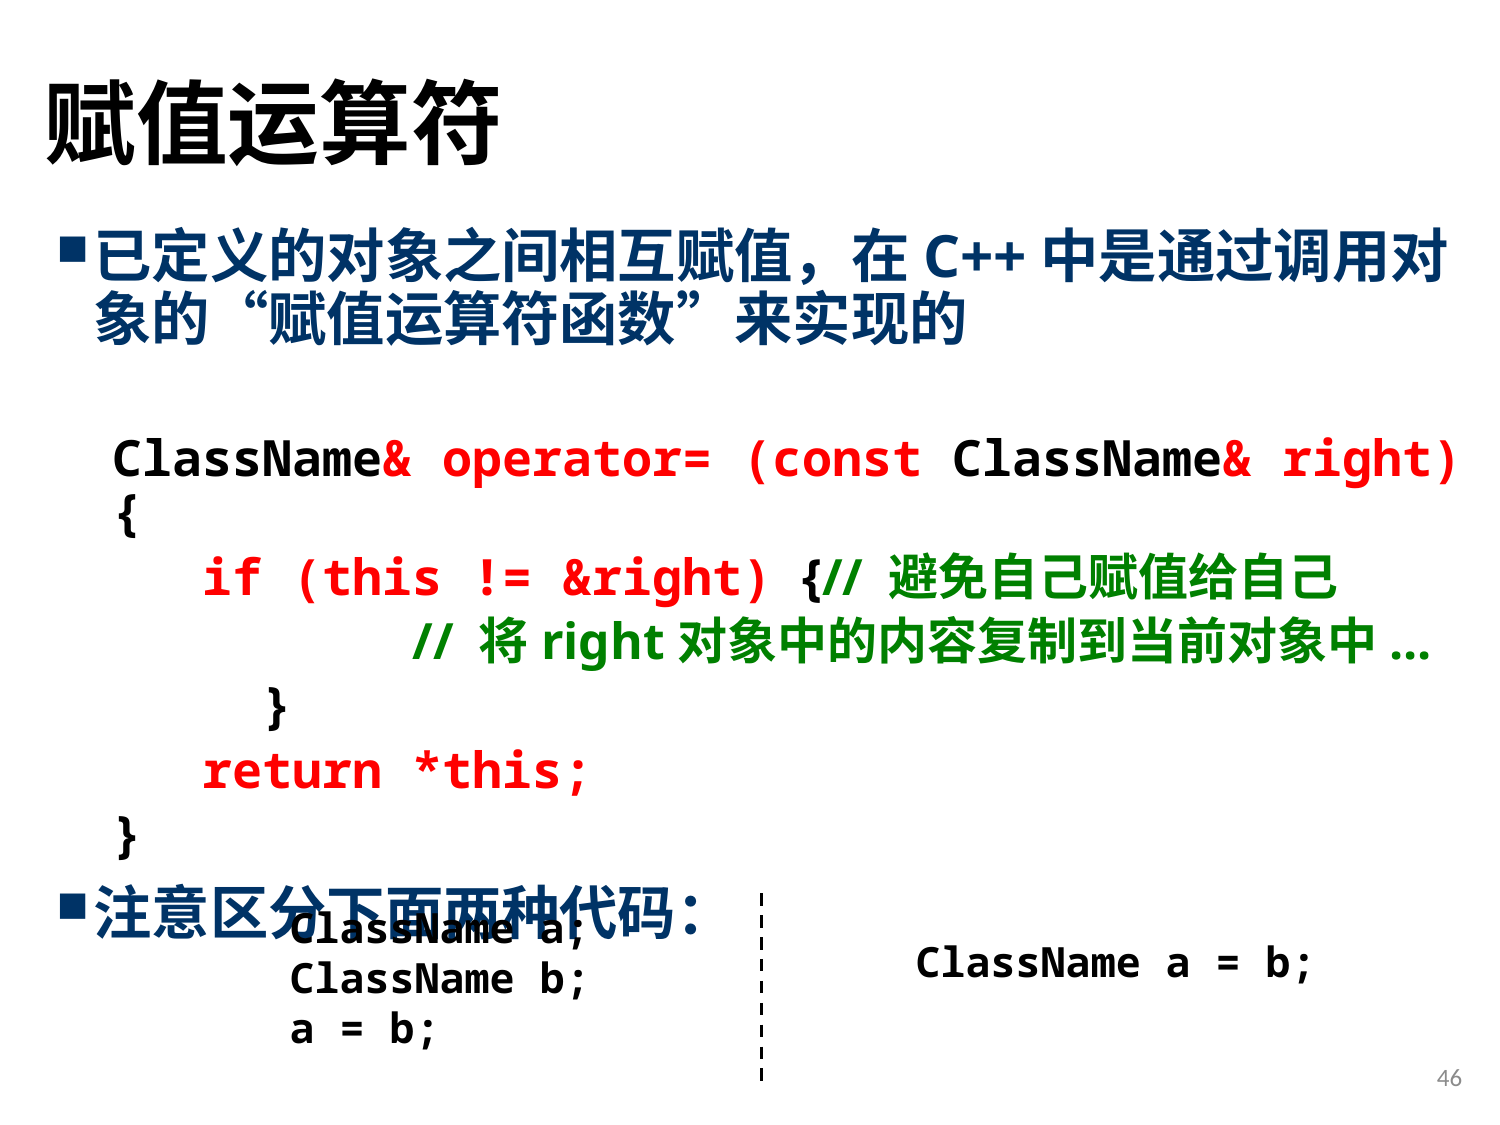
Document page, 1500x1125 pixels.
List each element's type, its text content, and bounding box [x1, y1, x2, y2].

title 赋值运算符 [29, 19, 1324, 237]
text_box ClassName a = b; [844, 928, 1353, 994]
slide_number 46 [1139, 1046, 1478, 1107]
list 已定义的对象之间相互赋值，在C++中是通过调用对象的“赋值运算符函数”来实现的 ClassName& operator= (const ClassName& right) { if (this != &right) {// 避免自己赋值给自己 // 将right对象中的内容复制到当前对象中... } return *this; } 注意区分下面两种代码： [41, 219, 1483, 805]
text_box ClassName a; ClassName b; a = b; [218, 894, 727, 1060]
